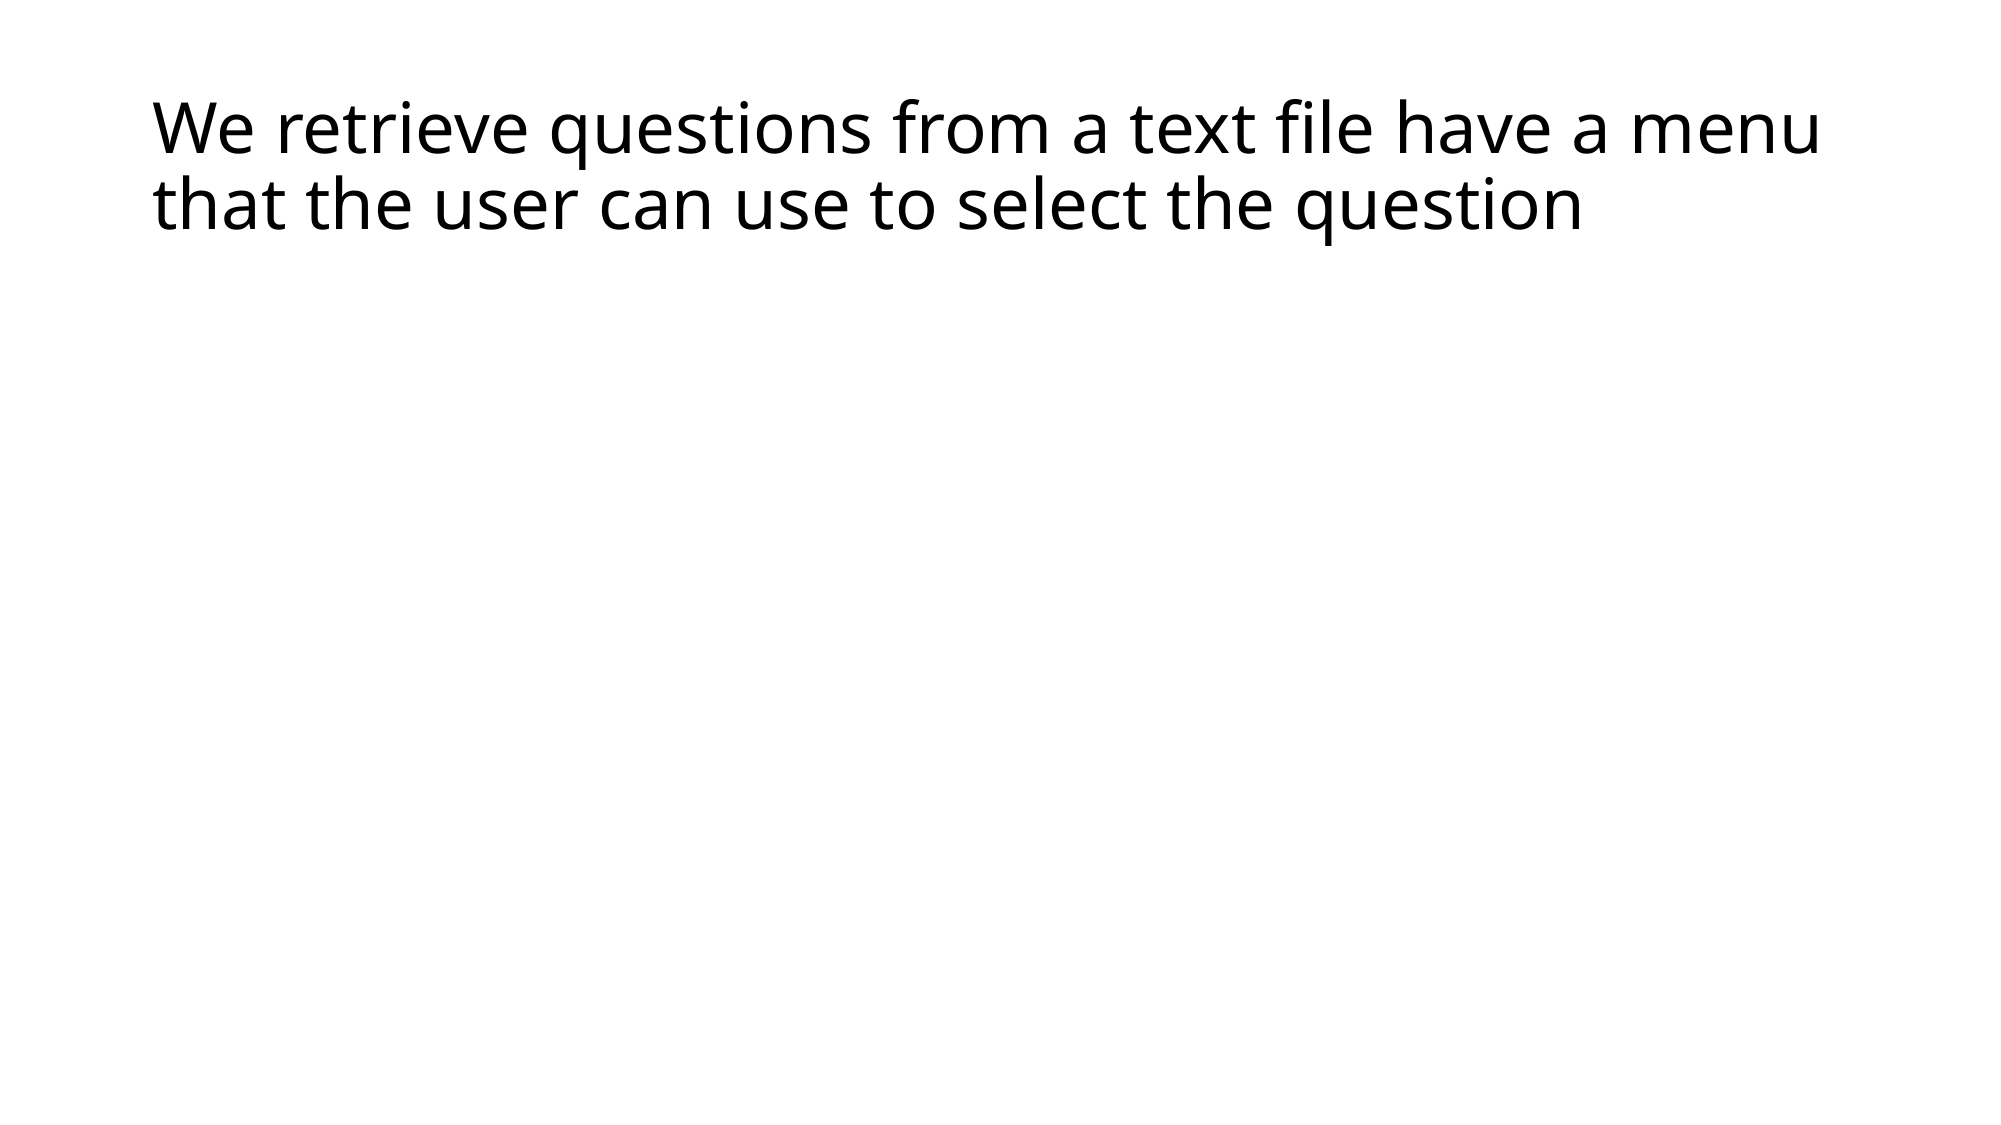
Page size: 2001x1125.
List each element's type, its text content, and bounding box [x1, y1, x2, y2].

title We retrieve questions from a text file have a menu that the user can use to select the question [137, 59, 1863, 278]
